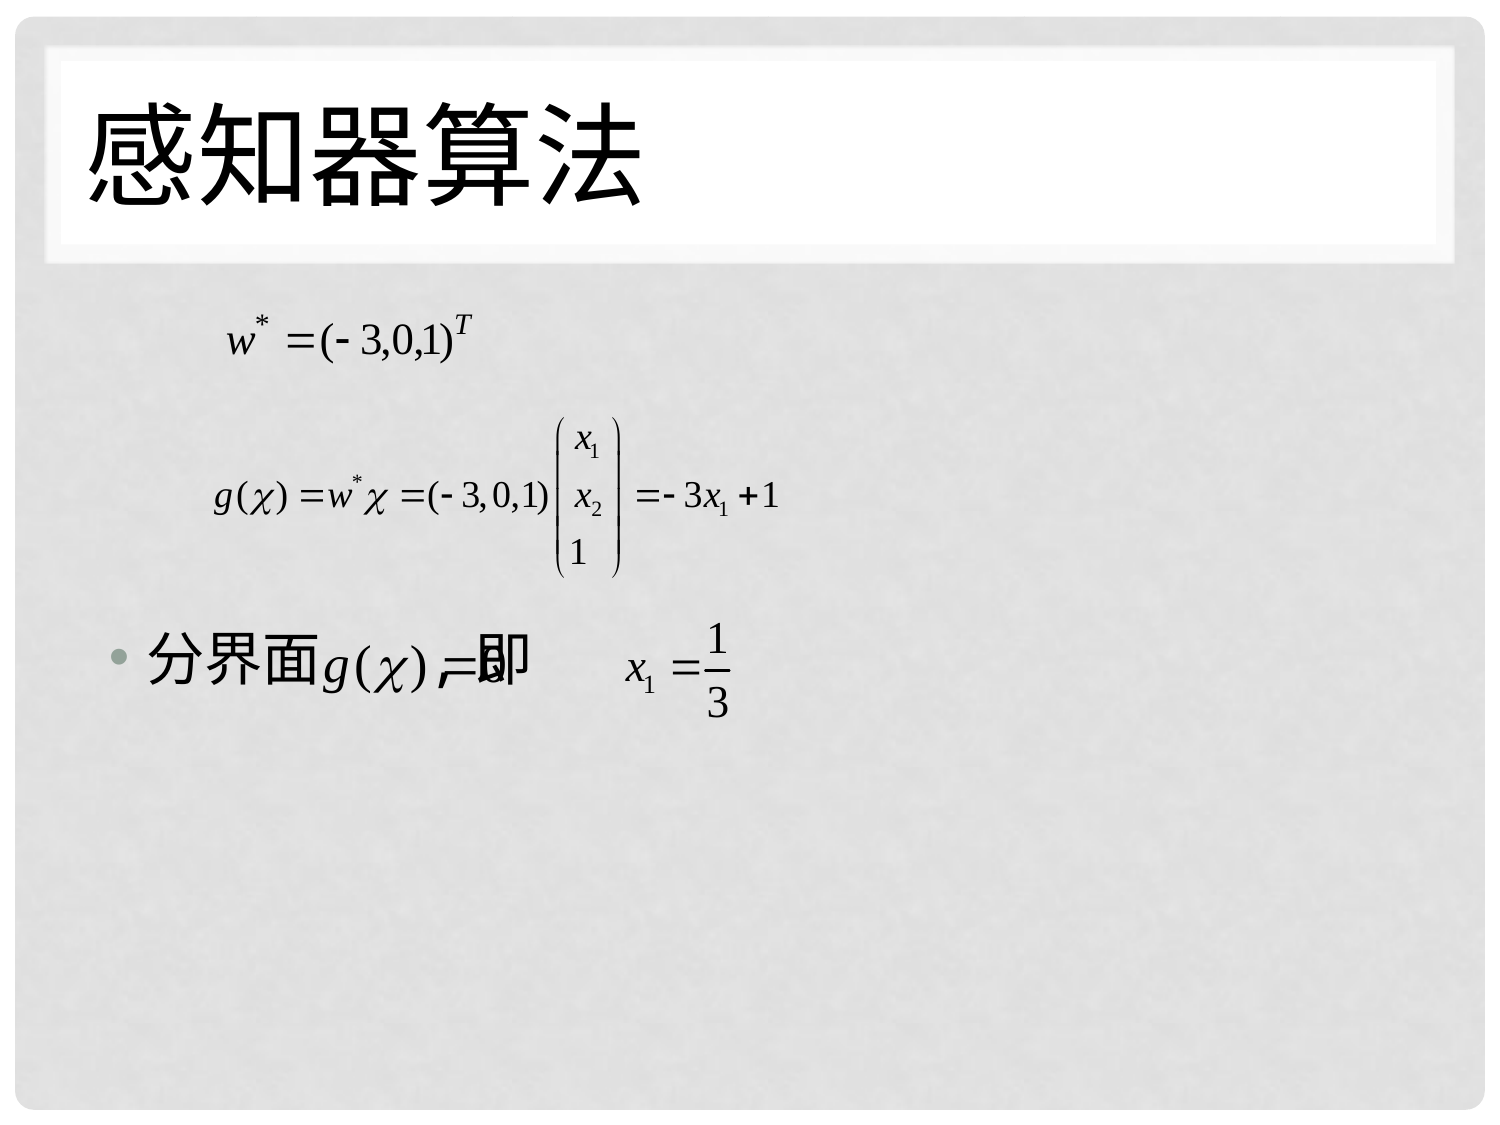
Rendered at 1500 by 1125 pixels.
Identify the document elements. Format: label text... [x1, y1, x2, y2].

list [206, 408, 783, 587]
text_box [312, 633, 518, 705]
title 感知器算法 [69, 66, 1425, 238]
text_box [616, 609, 739, 728]
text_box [218, 302, 484, 374]
text_box 分界面 ,即 [74, 287, 1425, 1005]
